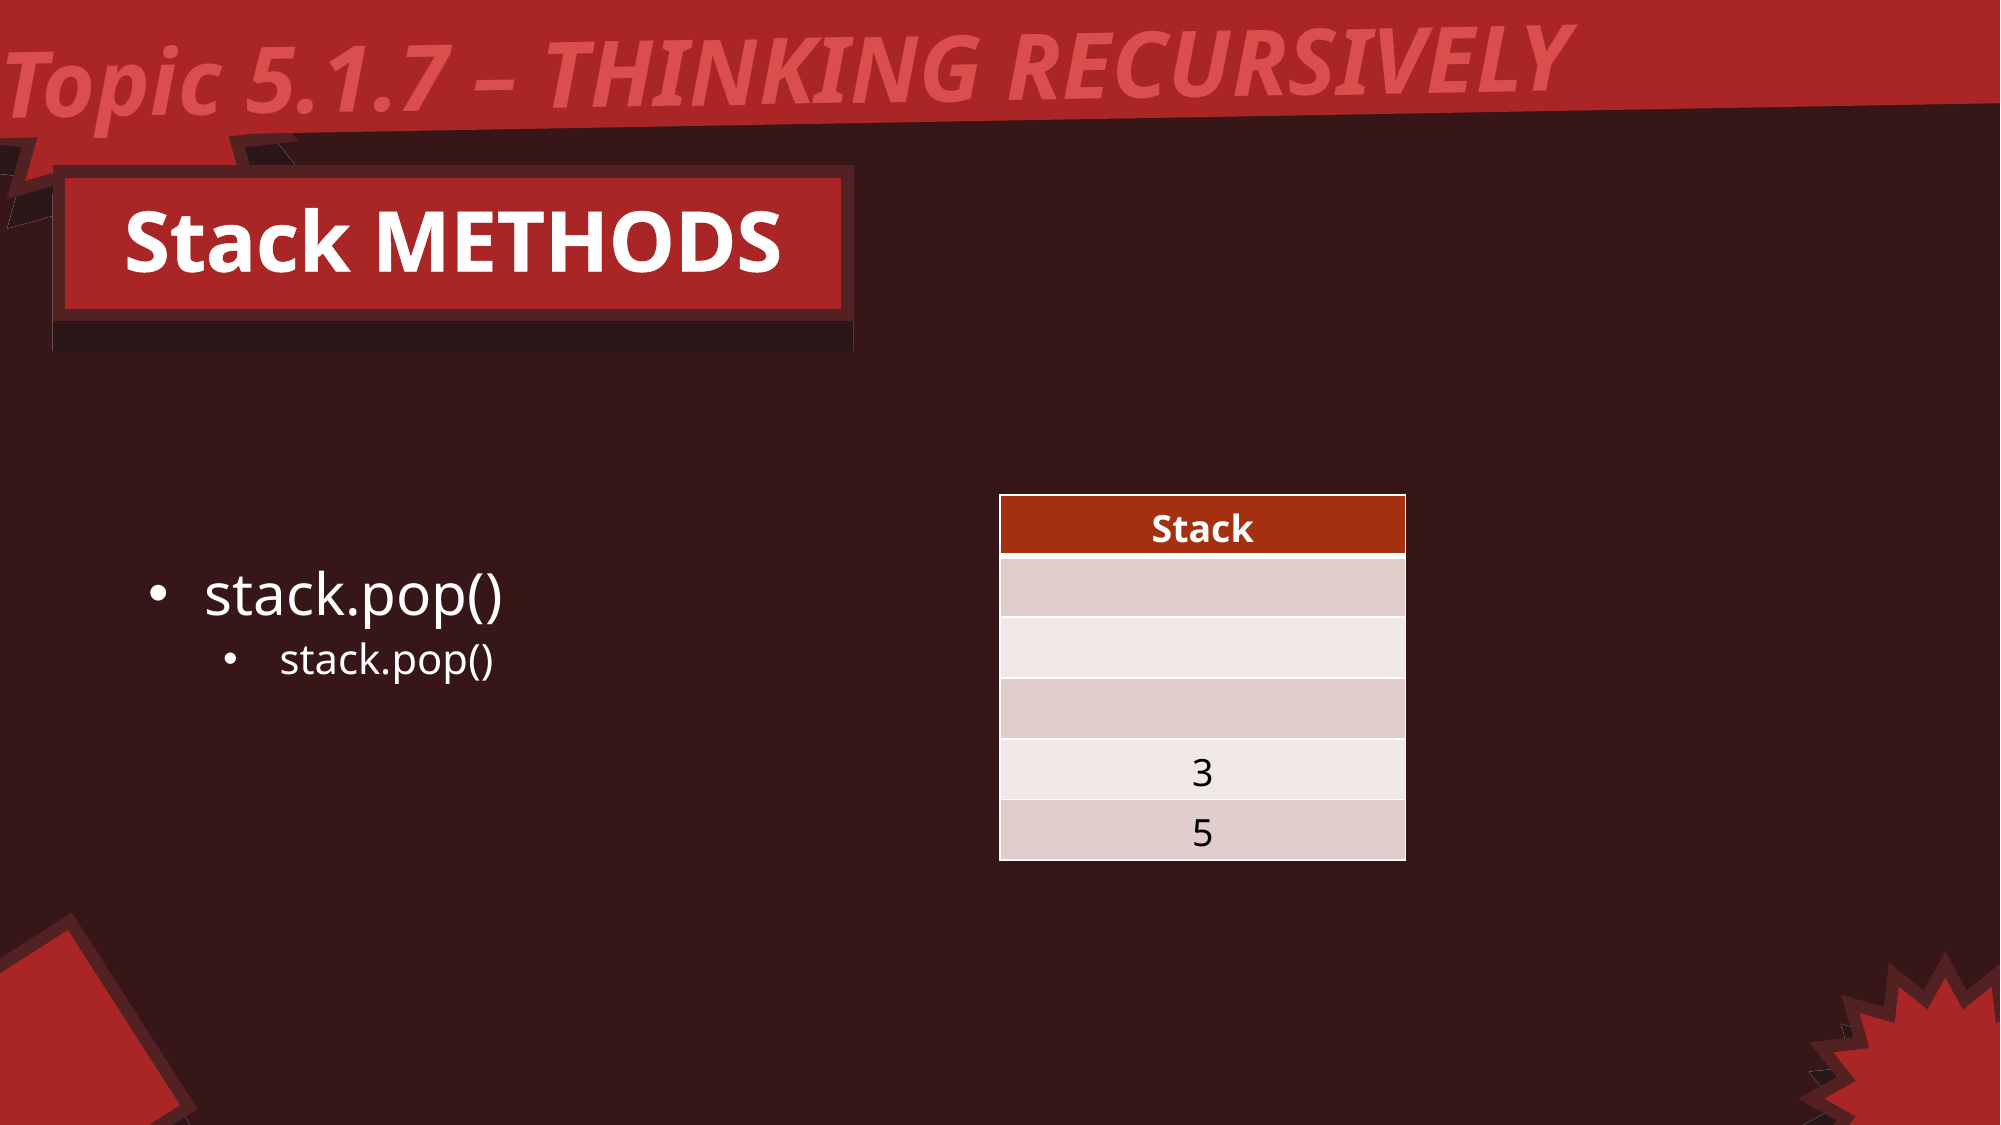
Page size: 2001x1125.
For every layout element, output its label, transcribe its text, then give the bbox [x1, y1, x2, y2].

table_cell [1001, 559, 1405, 616]
table_cell 5 [1001, 800, 1405, 859]
table_cell [1001, 679, 1405, 738]
table_cell 3 [1001, 740, 1405, 799]
subtitle stack.pop() stack.pop() [133, 557, 1811, 1078]
table_cell [1001, 618, 1405, 677]
text_box [0, 134, 290, 193]
text_box [0, 919, 192, 1125]
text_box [58, 170, 849, 500]
text_box [1807, 961, 2000, 1125]
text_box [0, 0, 2000, 126]
table_header Stack [1001, 496, 1405, 553]
